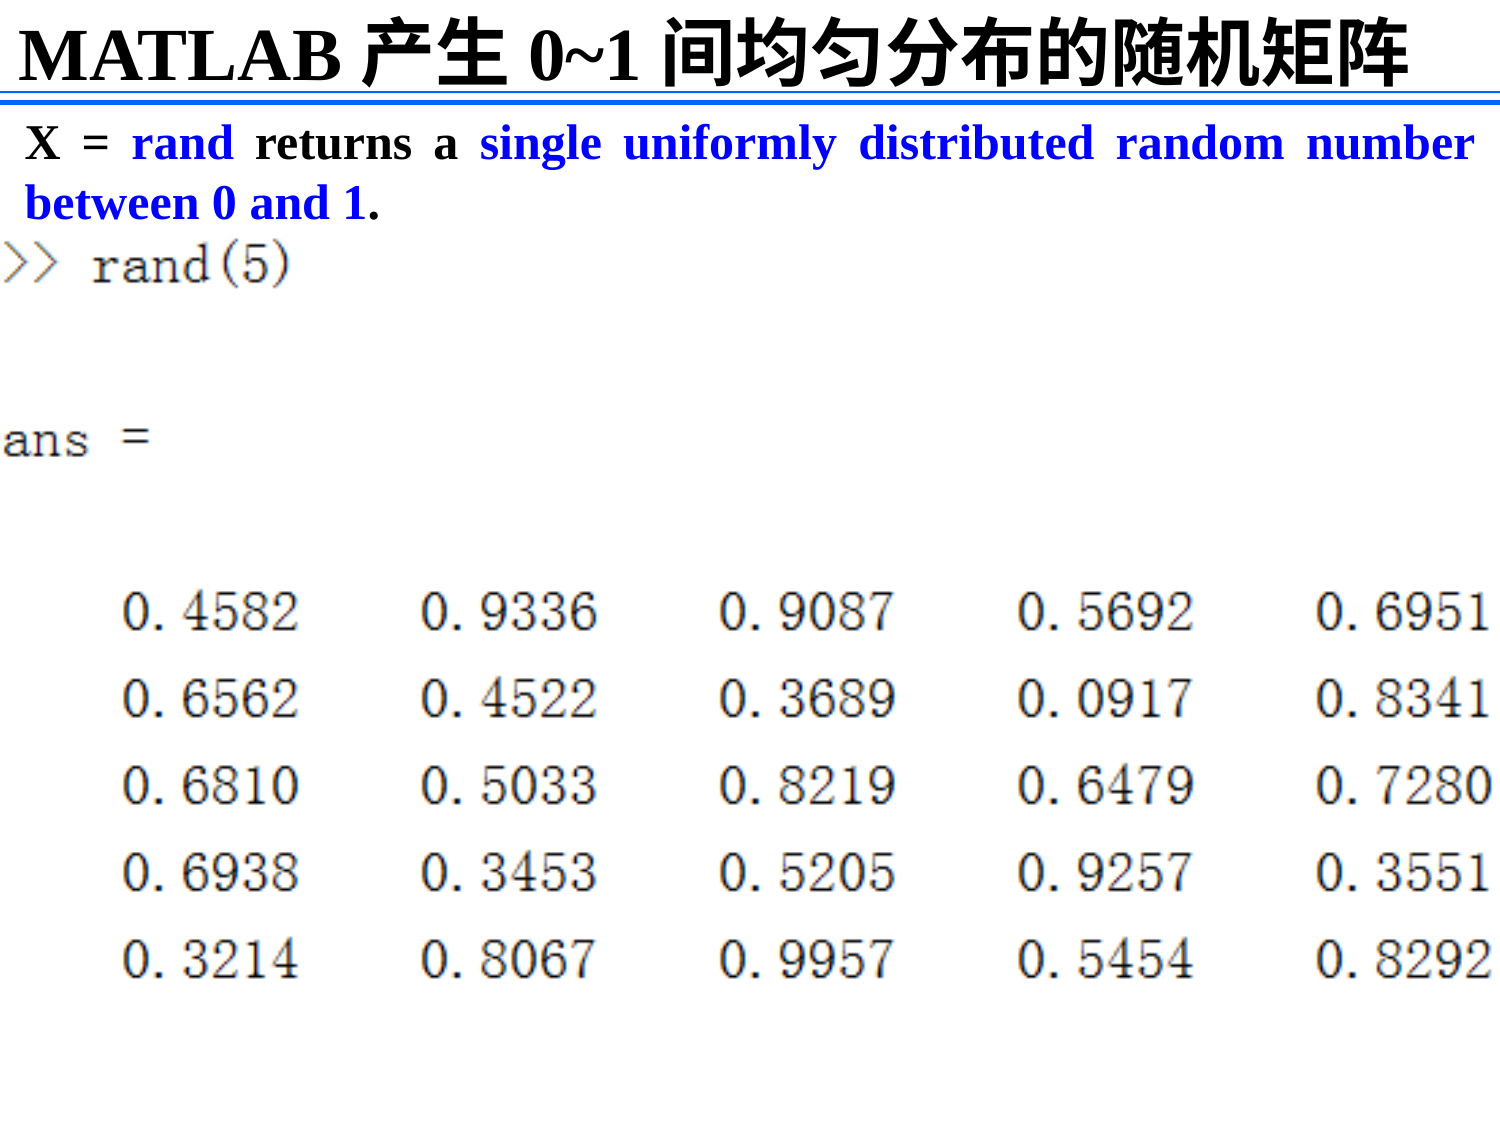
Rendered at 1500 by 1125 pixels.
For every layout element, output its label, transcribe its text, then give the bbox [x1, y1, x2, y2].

picture [0, 237, 1500, 995]
text_box MATLAB产生0~1间均匀分布的随机矩阵 [0, 5, 1500, 91]
text_box X = rand returns a single uniformly distributed random number between 0 and 1. [24, 109, 1476, 230]
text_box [0, 91, 1500, 103]
